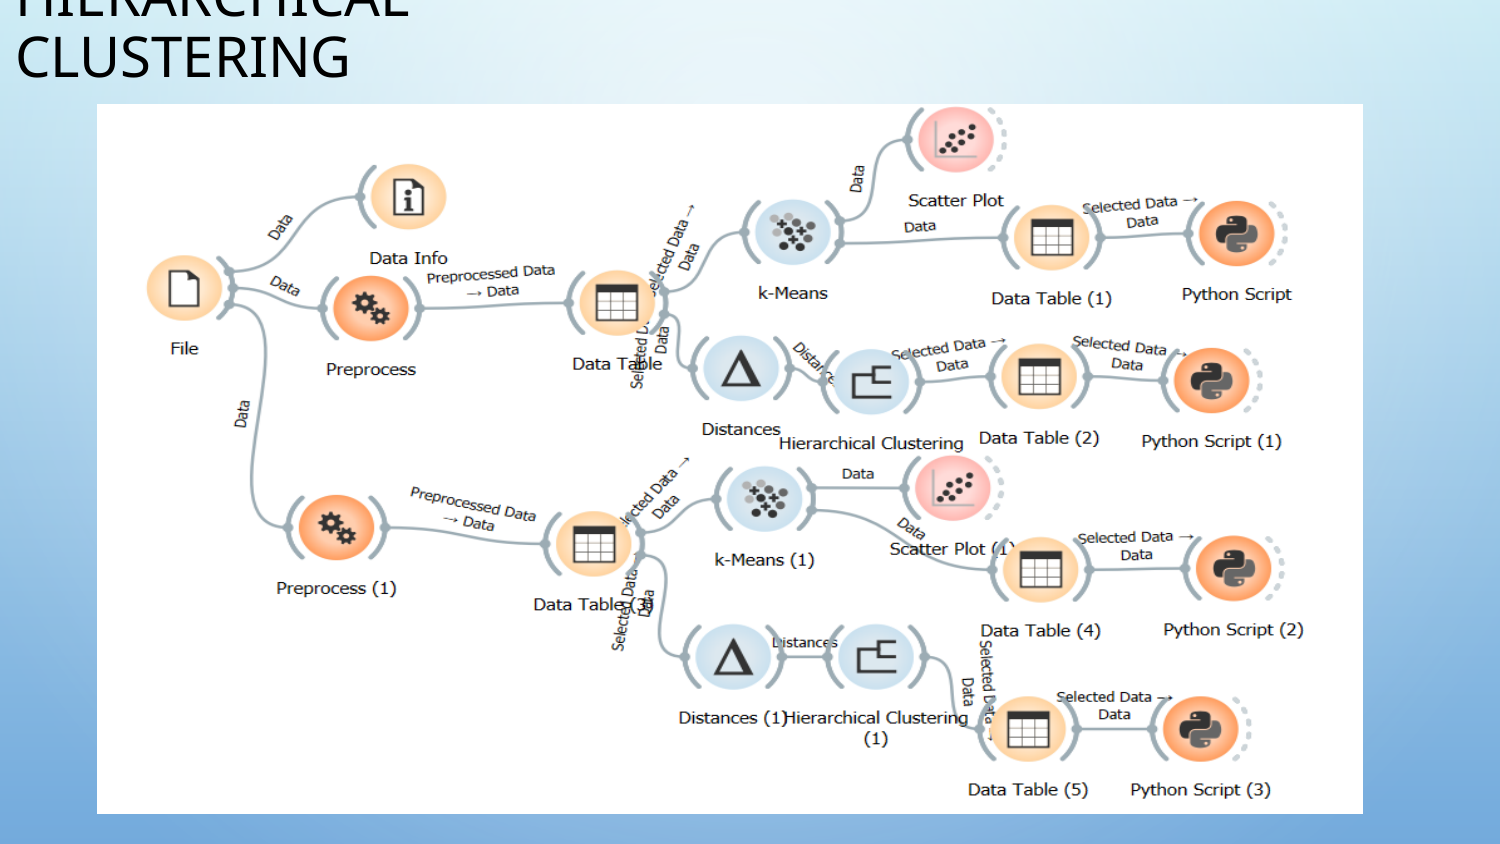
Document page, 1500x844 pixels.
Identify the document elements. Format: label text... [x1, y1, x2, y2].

picture [96, 103, 1363, 814]
title Hierarchical Clustering [0, 0, 672, 105]
